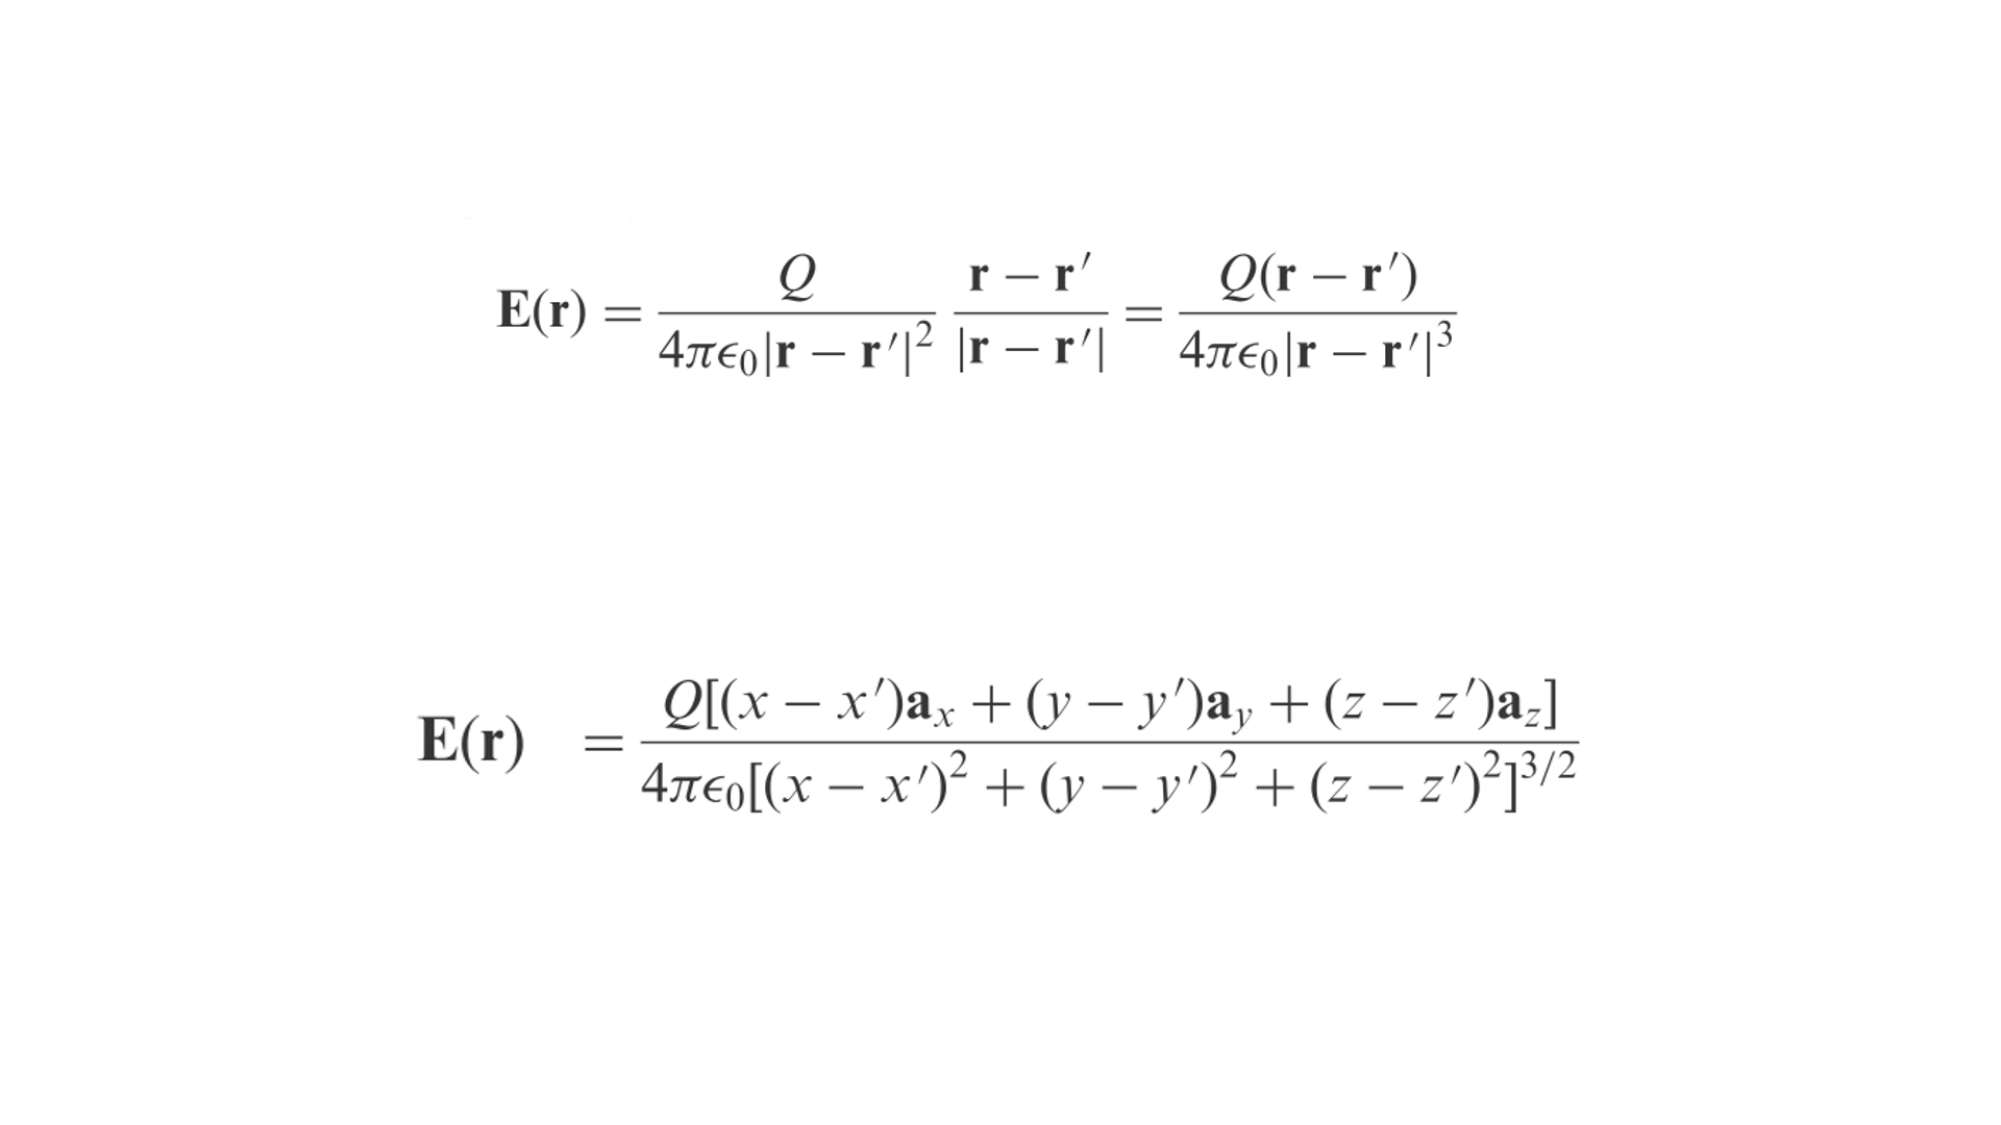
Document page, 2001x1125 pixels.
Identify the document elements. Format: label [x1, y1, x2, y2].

picture [270, 178, 1730, 947]
